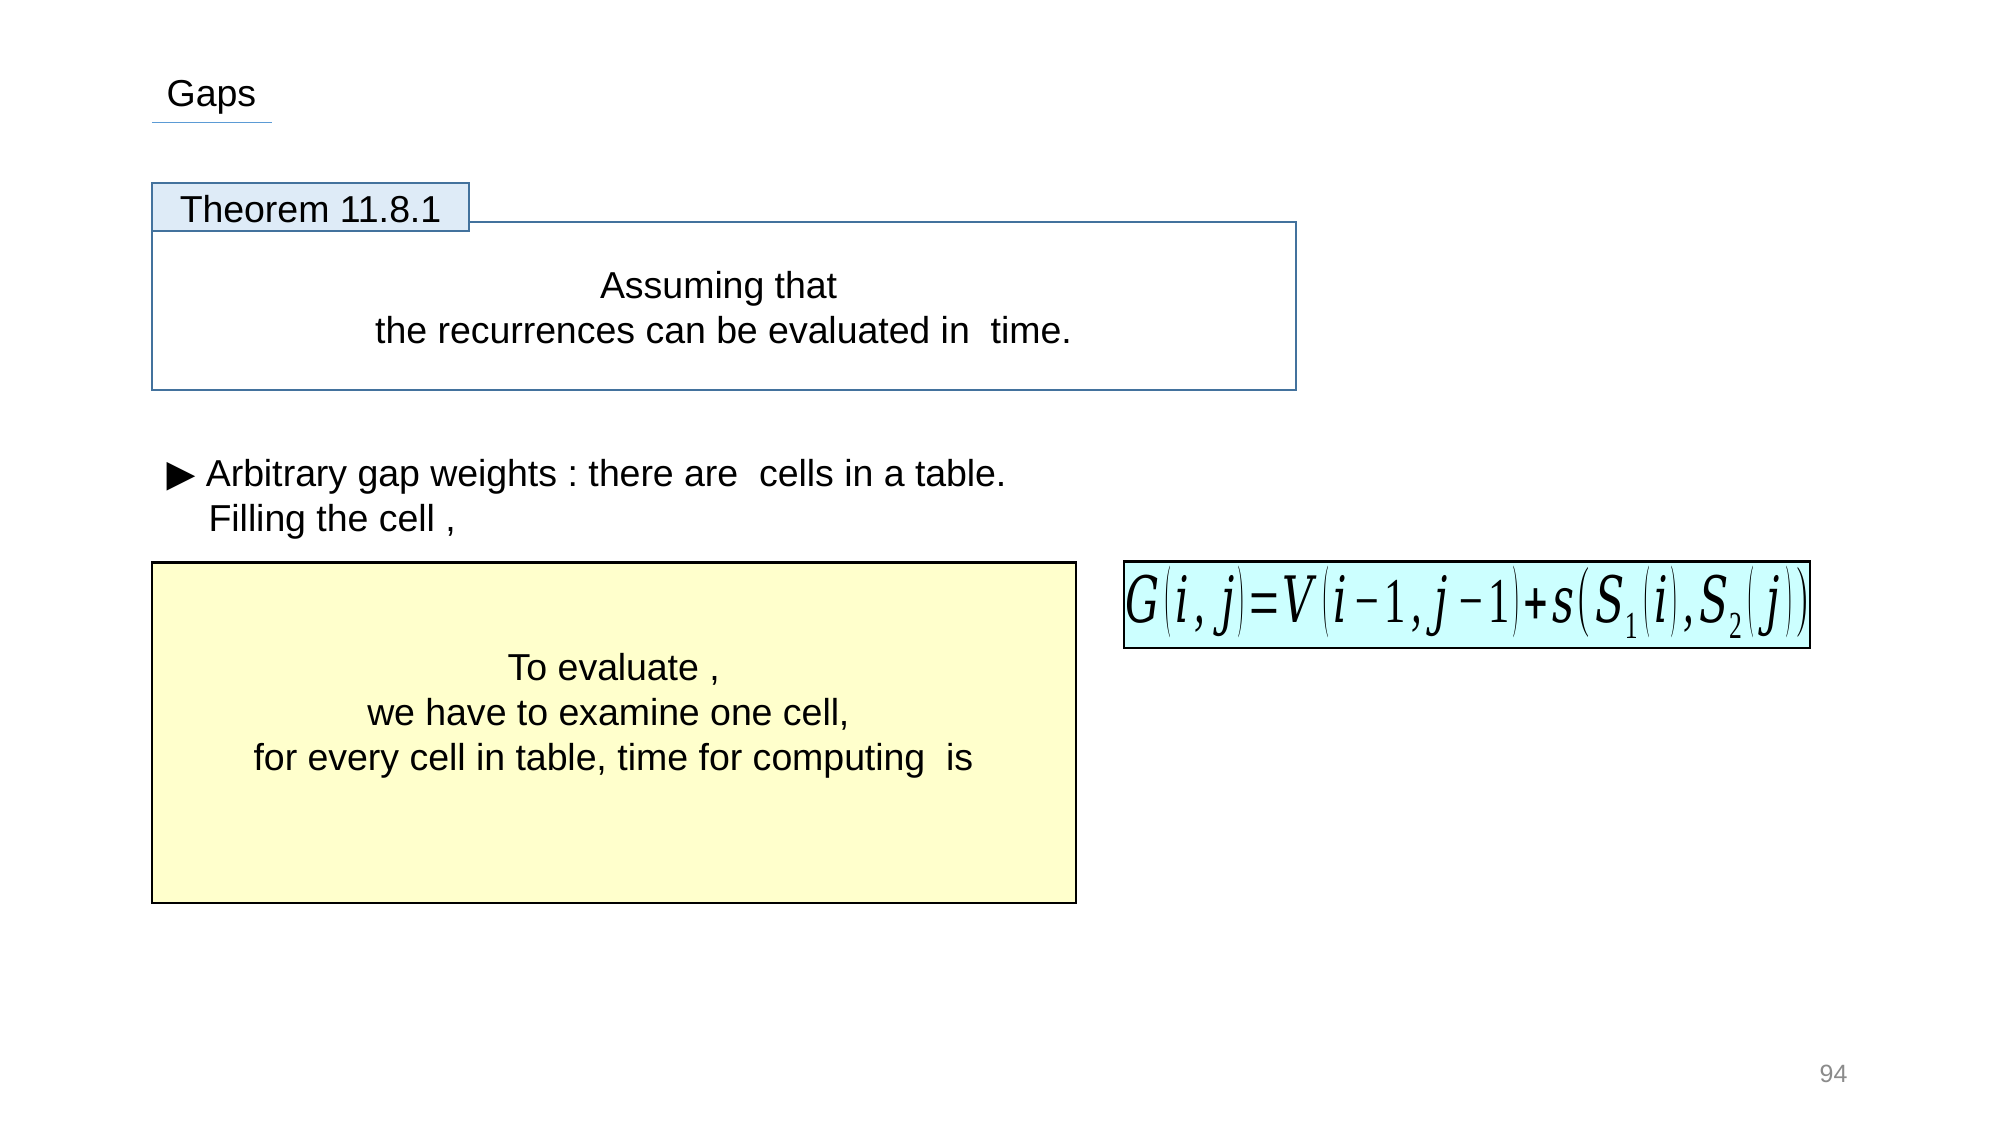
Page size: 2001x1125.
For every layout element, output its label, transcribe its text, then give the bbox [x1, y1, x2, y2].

slide_number 94 [1412, 1042, 1863, 1103]
text_box Gaps [151, 61, 1253, 122]
text_box Theorem 11.8.1 [151, 182, 470, 232]
